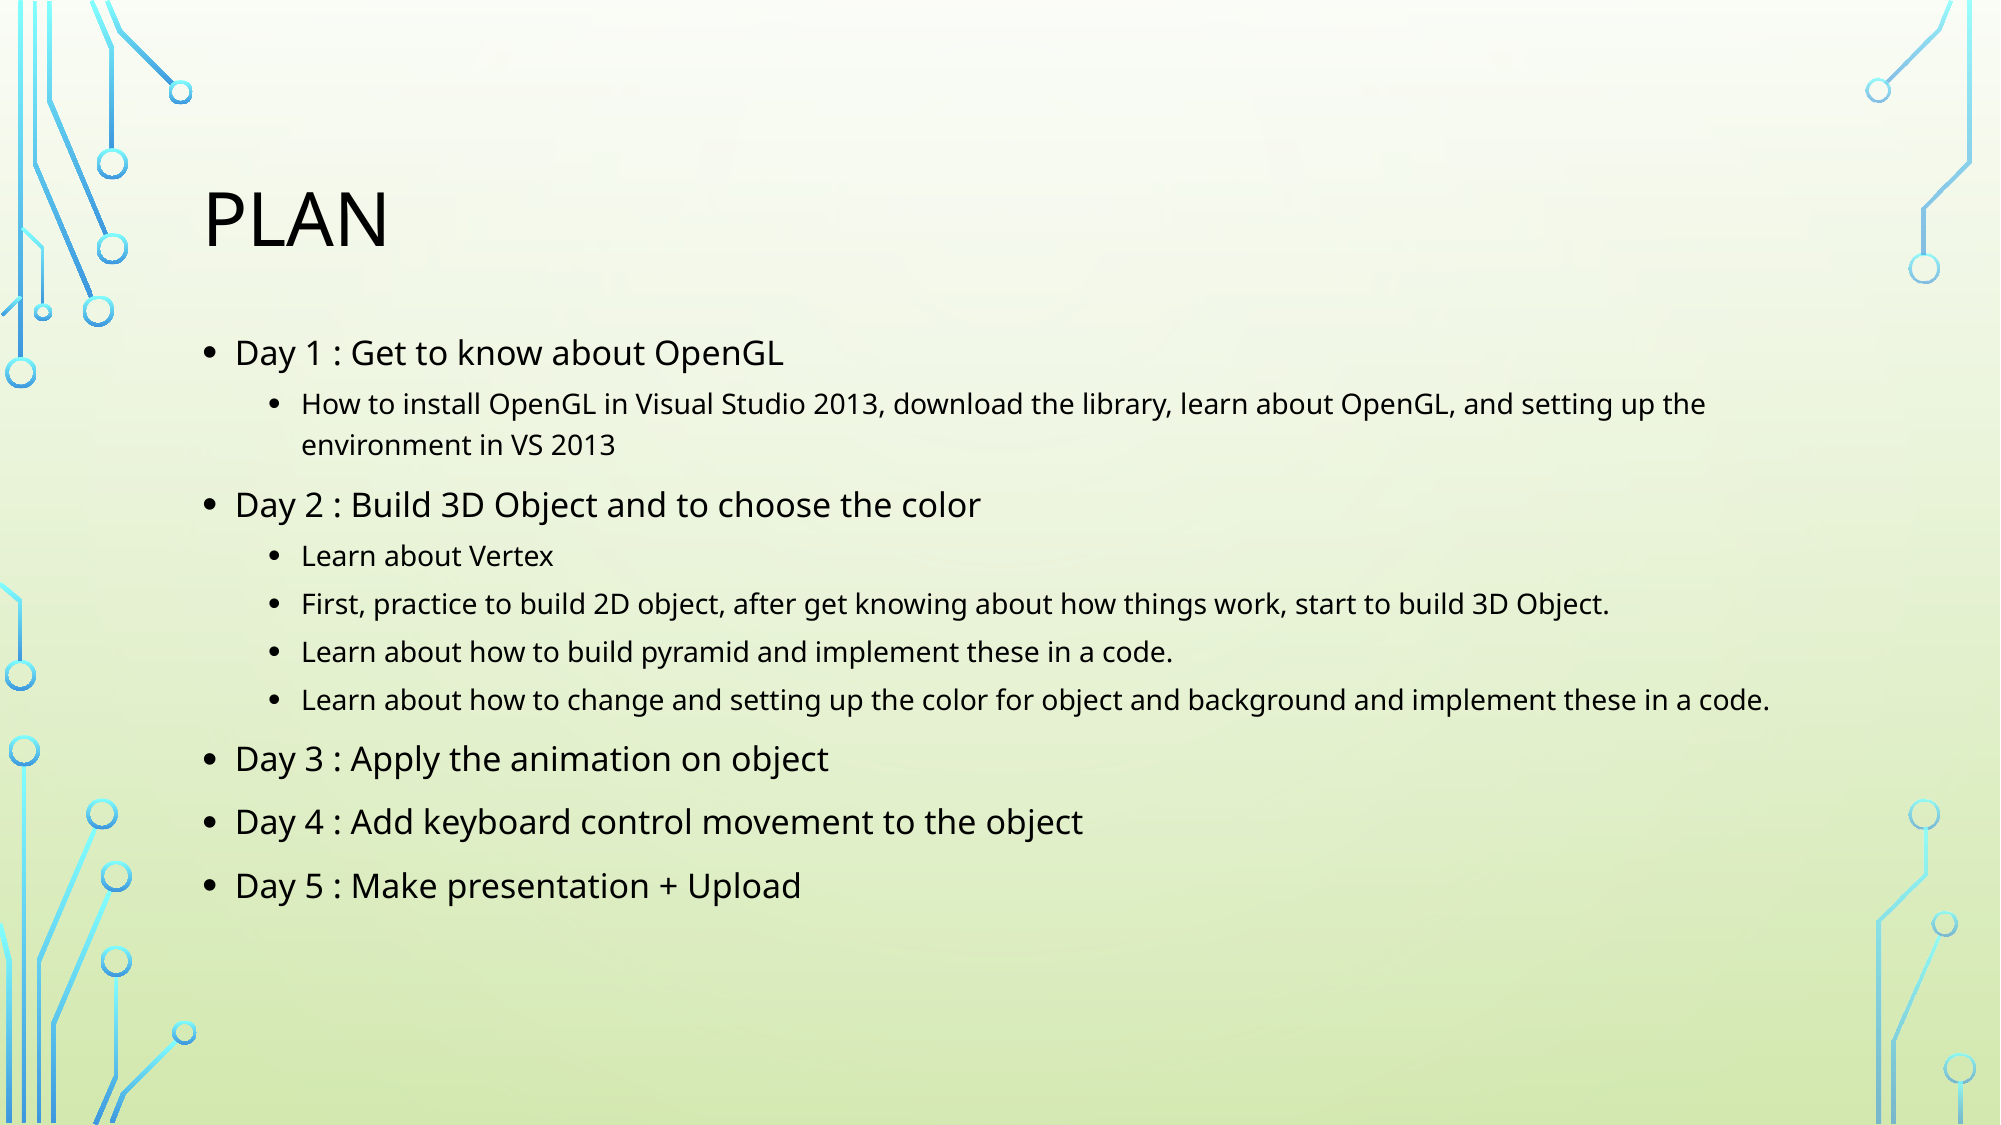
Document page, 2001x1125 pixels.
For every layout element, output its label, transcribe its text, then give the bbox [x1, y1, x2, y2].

list Day 1 : Get to know about OpenGL How to install OpenGL in Visual Studio 2013, download the library, learn about OpenGL, and setting up the environment in VS 2013 Day 2 : Build 3D Object and to choose the color Learn about Vertex First, practice to build 2D object, after get knowing about how things work, start to build 3D Object. Learn about how to build pyramid and implement these in a code. Learn about how to change and setting up the color for object and background and implement these in a code. Day 3 : Apply the animation on object Day 4 : Add keyboard control movement to the object Day 5 : Make presentation + Upload [187, 316, 1813, 950]
title Plan [187, 101, 1813, 316]
